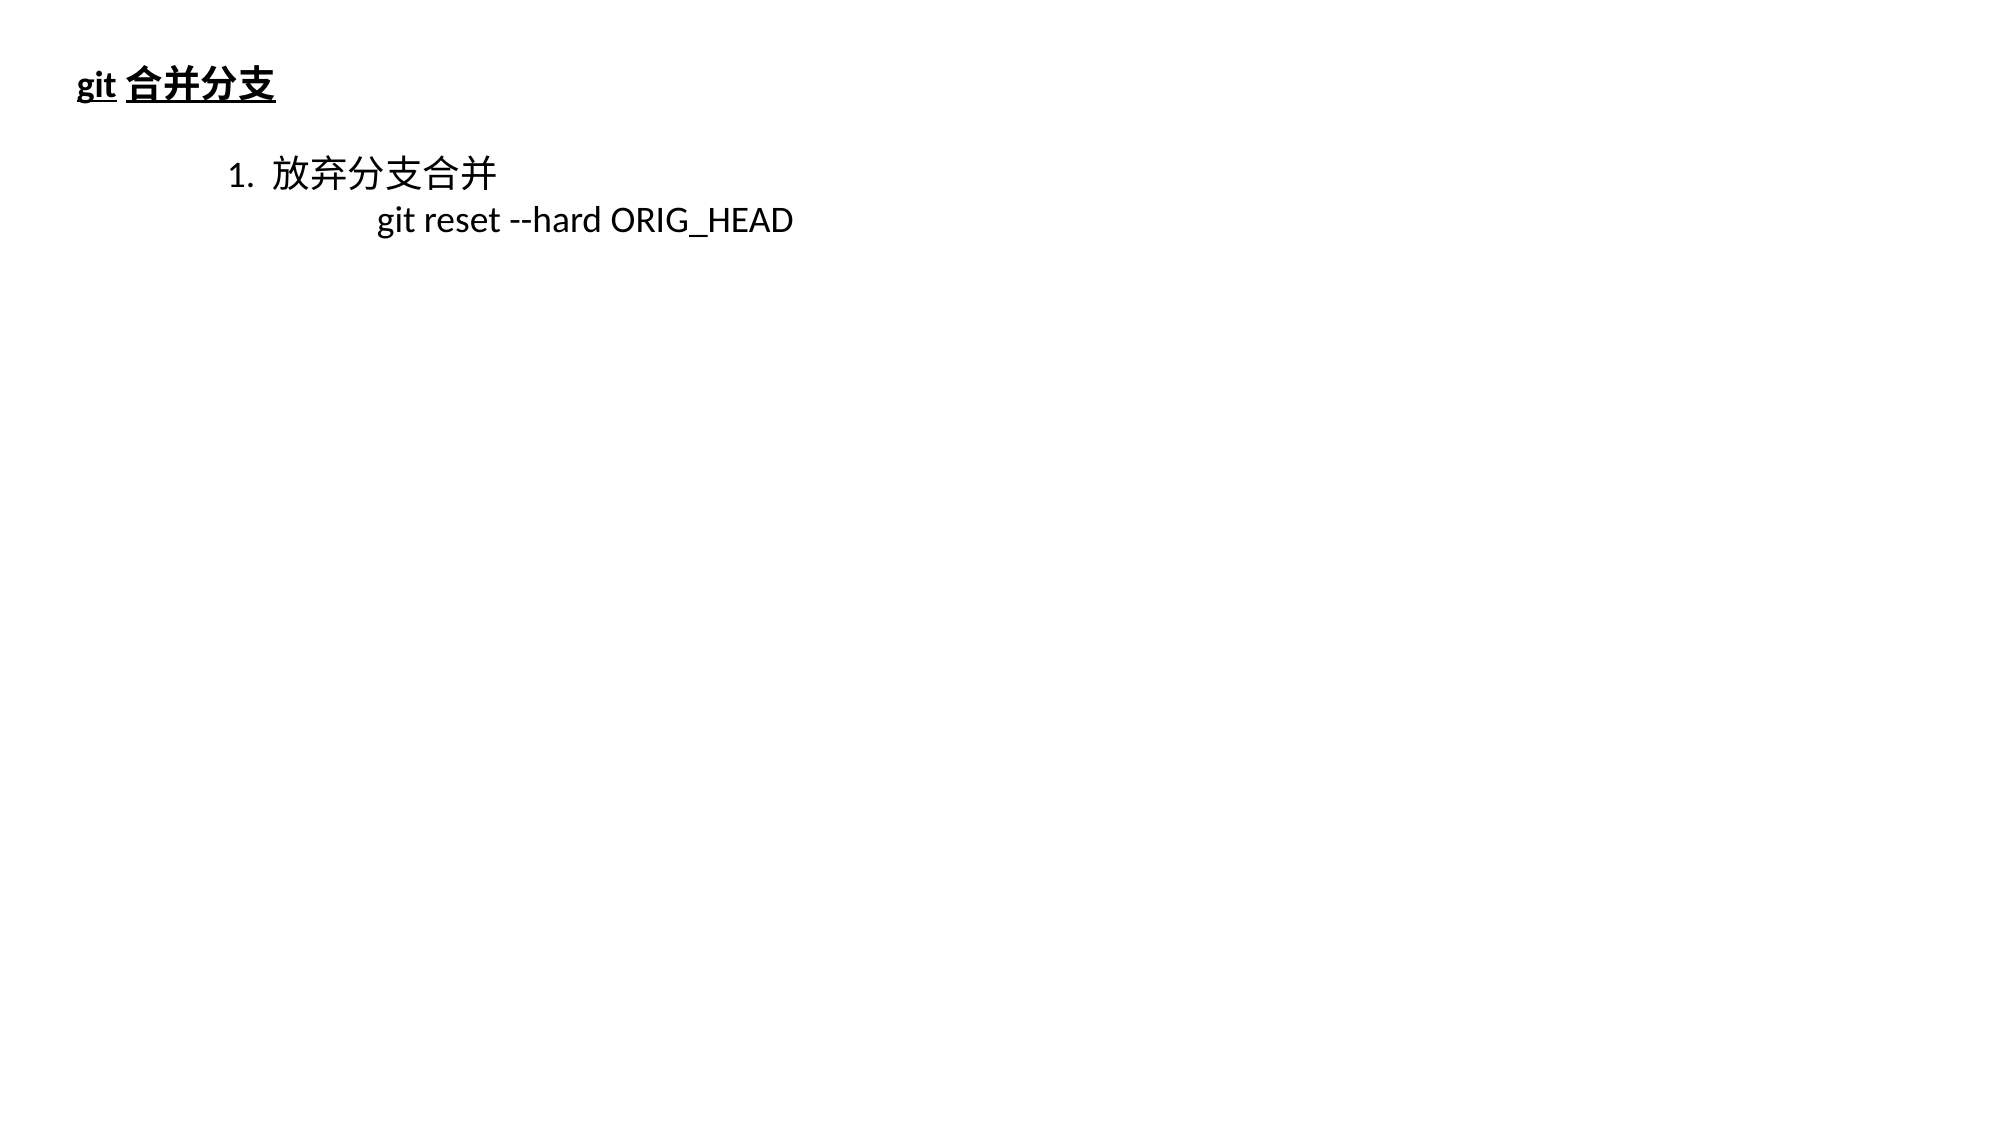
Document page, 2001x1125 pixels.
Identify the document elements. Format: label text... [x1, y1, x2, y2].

text_box git合并分支 1. 放弃分支合并 git reset --hard ORIG_HEAD [62, 52, 818, 247]
